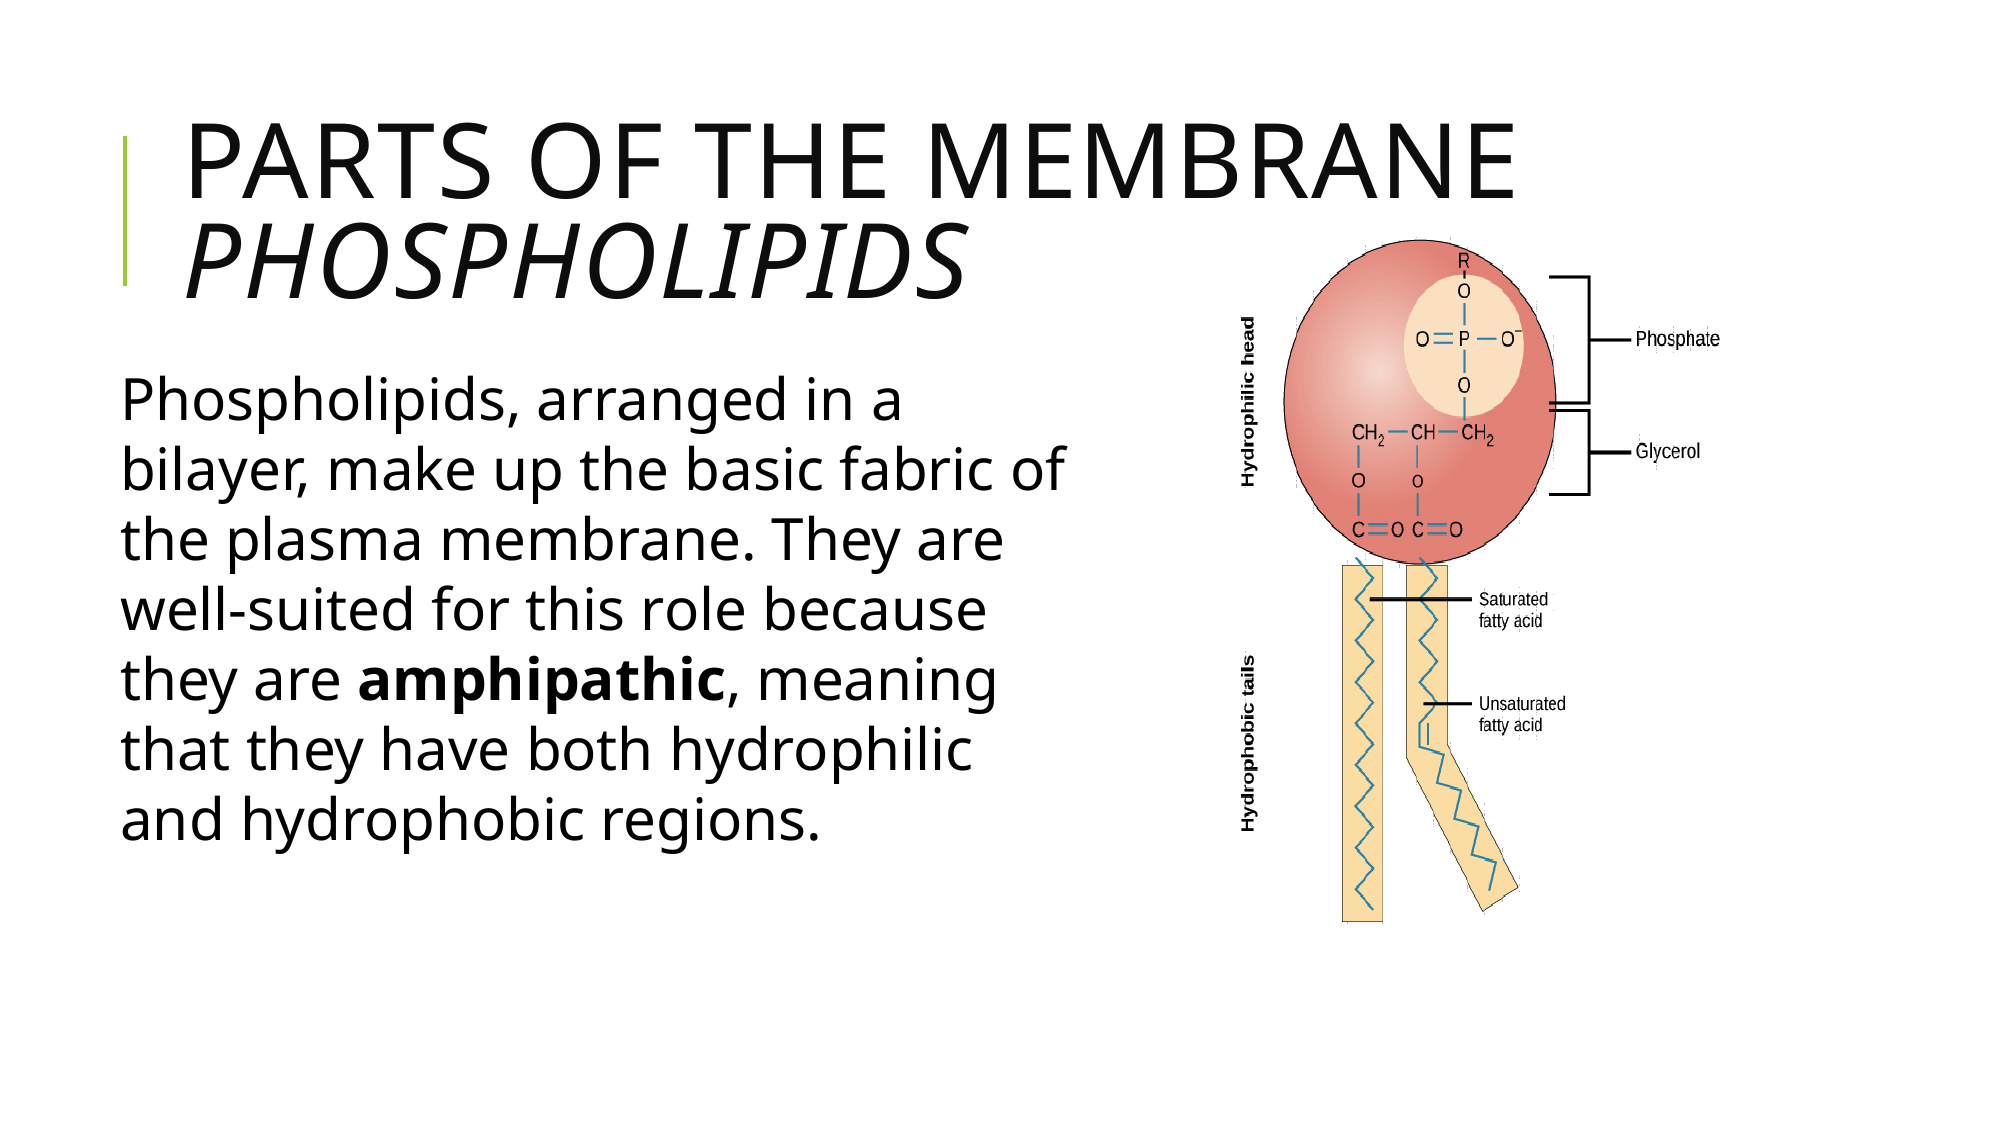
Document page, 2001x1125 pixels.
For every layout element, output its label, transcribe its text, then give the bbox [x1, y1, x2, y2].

picture [1228, 236, 1742, 925]
title Parts of the membrane phospholipids [168, 96, 1763, 342]
text_box Phospholipids, arranged in a bilayer, make up the basic fabric of the plasma membrane. They are well-suited for this role because they are amphipathic, meaning that they have both hydrophilic and hydrophobic regions. [105, 355, 1106, 1020]
